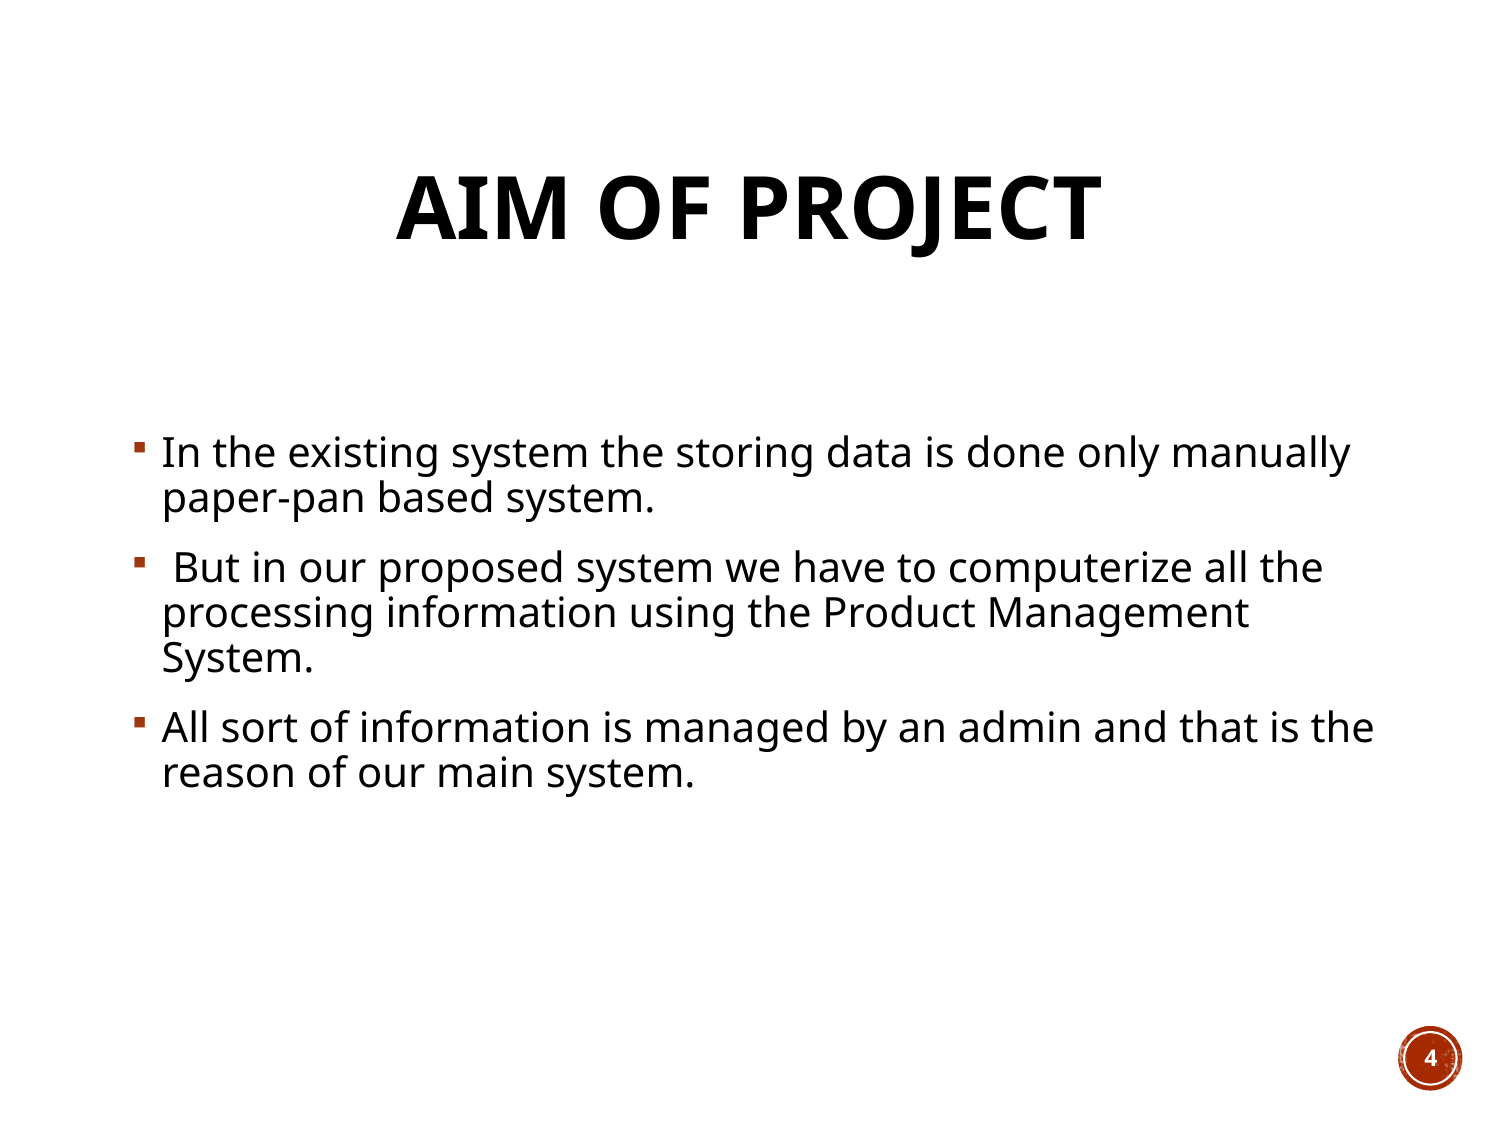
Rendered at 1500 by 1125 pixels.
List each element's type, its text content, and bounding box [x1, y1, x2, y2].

title Aim of project [112, 79, 1388, 344]
slide_number 4 [1391, 1028, 1471, 1089]
list In the existing system the storing data is done only manually paper-pan based system. But in our proposed system we have to computerize all the processing information using the Product Management System. All sort of information is managed by an admin and that is the reason of our main system. [116, 424, 1392, 1089]
